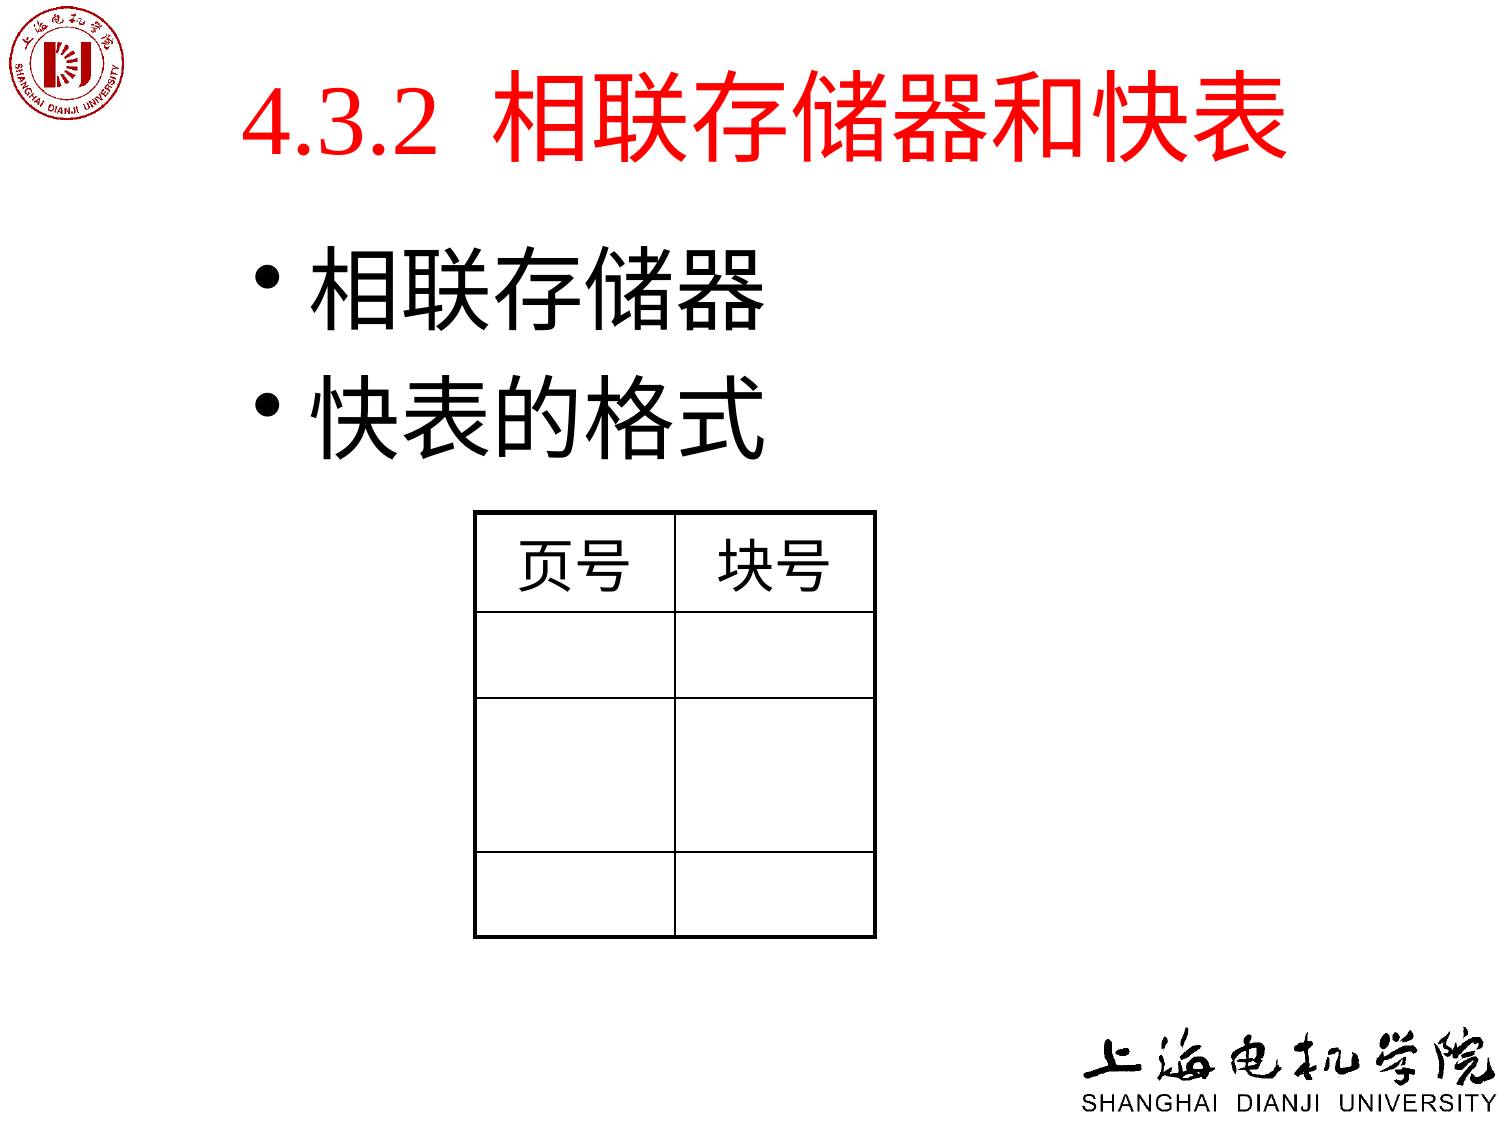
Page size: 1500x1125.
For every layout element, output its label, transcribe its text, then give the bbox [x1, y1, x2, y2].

table_cell [676, 853, 873, 935]
list 相联存储器 快表的格式 [237, 224, 1425, 1013]
table_header 页号 [477, 515, 674, 611]
table_cell [477, 699, 674, 851]
table_cell [676, 613, 873, 697]
table_cell [676, 699, 873, 851]
picture [9, 6, 124, 120]
picture [1079, 1023, 1500, 1114]
title 4.3.2 相联存储器和快表 [128, 46, 1404, 168]
table_cell [477, 853, 674, 935]
table_cell [477, 613, 674, 697]
table_header 块号 [676, 515, 873, 611]
